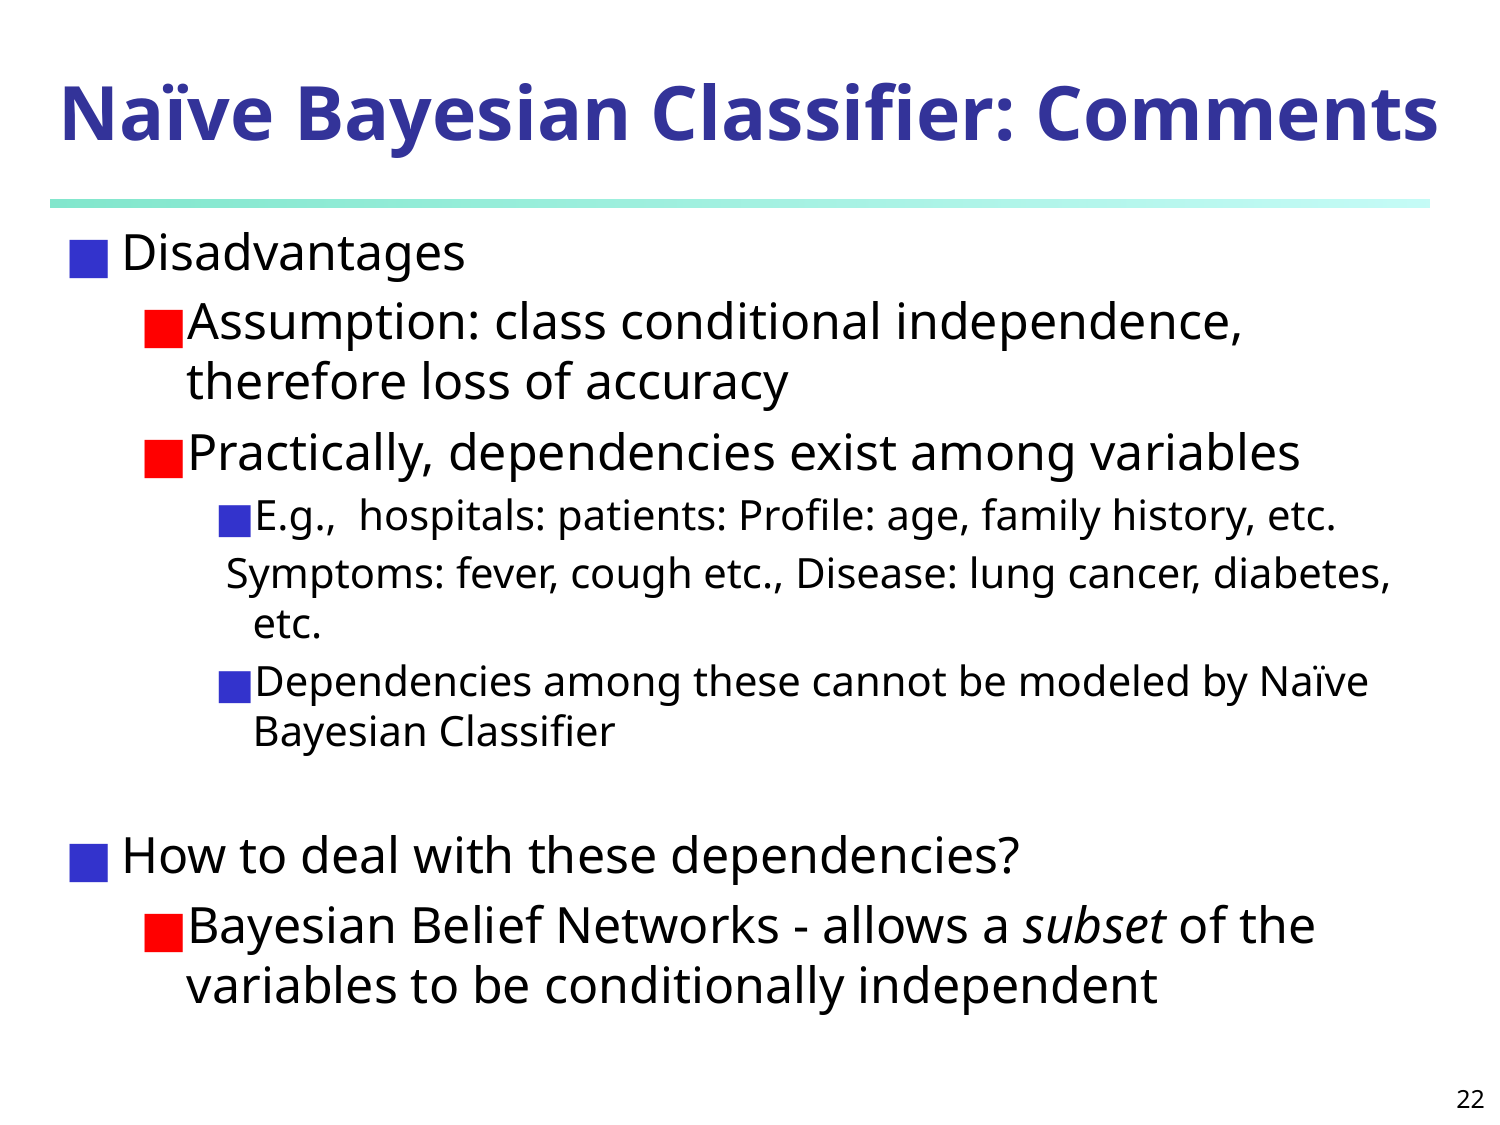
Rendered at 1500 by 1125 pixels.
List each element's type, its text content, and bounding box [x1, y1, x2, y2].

list Disadvantages Assumption: class conditional independence, therefore loss of accuracy Practically, dependencies exist among variables E.g., hospitals: patients: Profile: age, family history, etc. Symptoms: fever, cough etc., Disease: lung cancer, diabetes, etc. Dependencies among these cannot be modeled by Naïve Bayesian Classifier How to deal with these dependencies? Bayesian Belief Networks - allows a subset of the variables to be conditionally independent [50, 212, 1463, 1125]
text_box ‹#› [1463, 1062, 1500, 1125]
title Naïve Bayesian Classifier: Comments [0, 62, 1500, 163]
